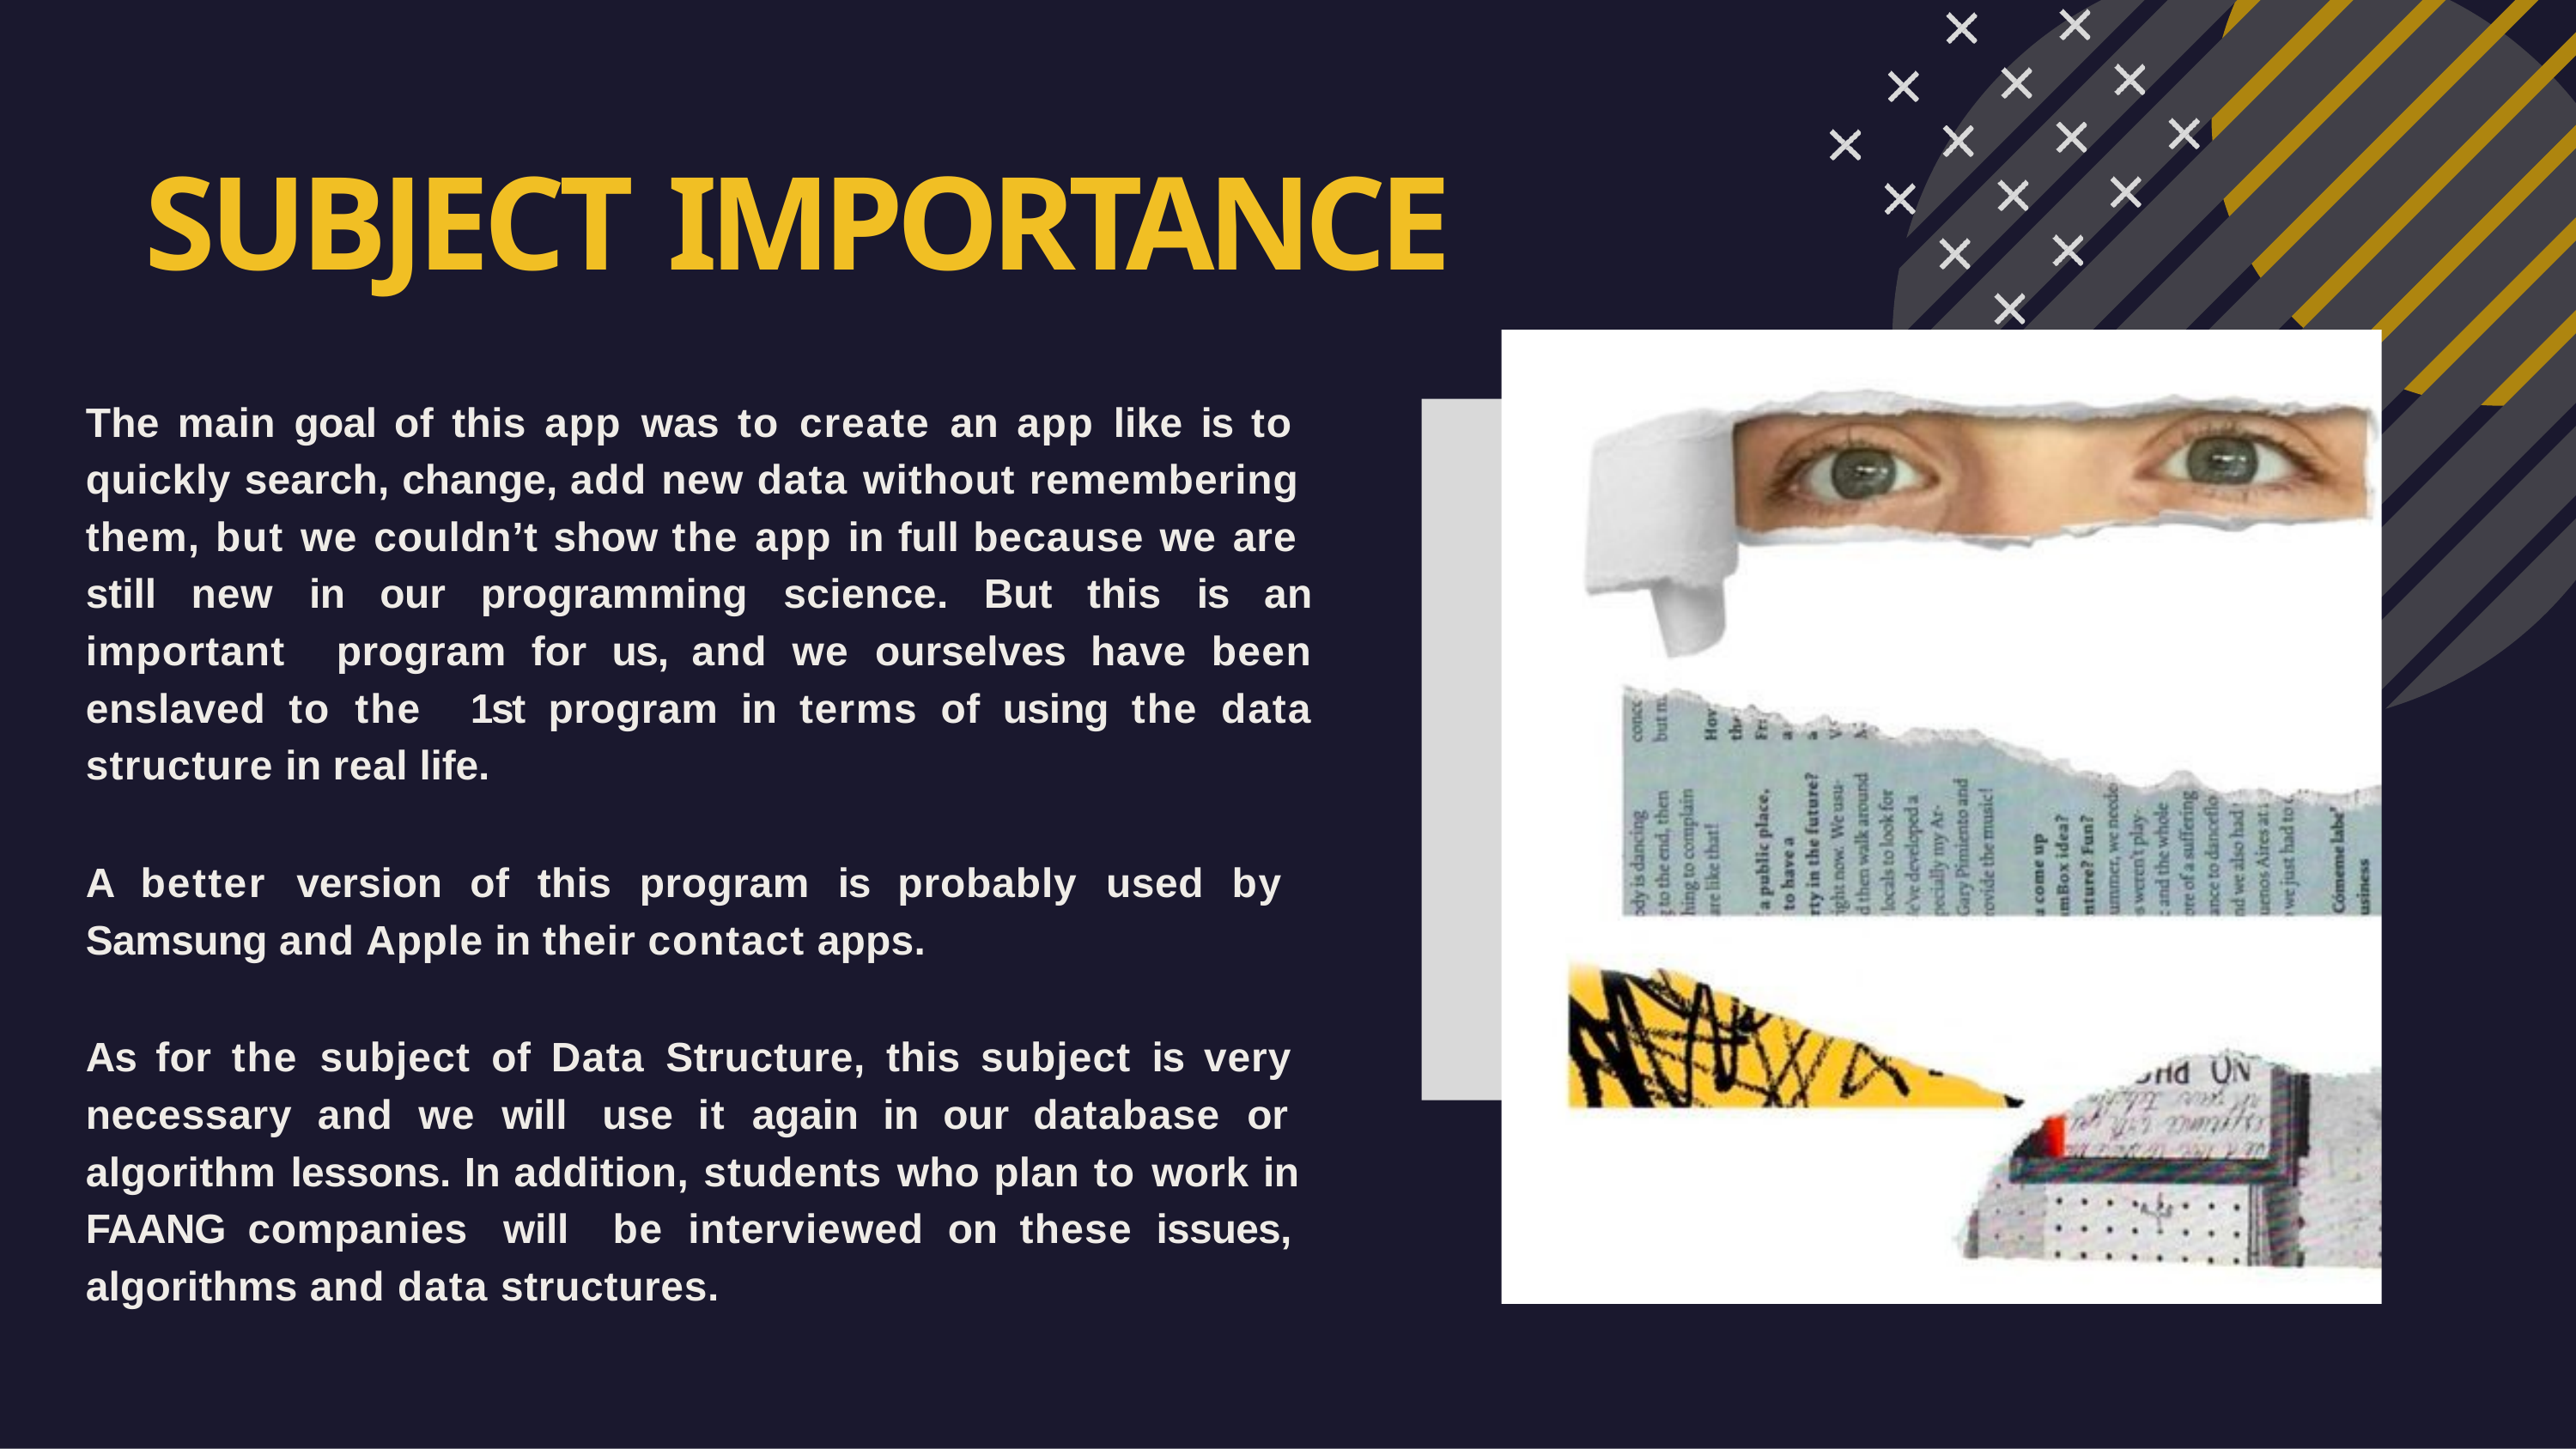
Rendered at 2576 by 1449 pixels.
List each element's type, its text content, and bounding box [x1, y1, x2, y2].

title SUBJECT IMPORTANCE [143, 139, 1416, 384]
text_box The main goal of this app was to create an app like is to quickly search, change, add new data without remembering them, but we couldn’t show the app in full because we are still new in our programming science. But this is an important program for us, and we ourselves have been enslaved to the 1st program in terms of using the data structure in real life. A better version of this program is probably used by Samsung and Apple in their contact apps. As for the subject of Data Structure, this subject is very necessary and we will use it again in our database or algorithm lessons. In addition, students who plan to work in FAANG companies will be interviewed on these issues, algorithms and data structures. [83, 386, 1314, 1309]
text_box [1421, 0, 2576, 1304]
